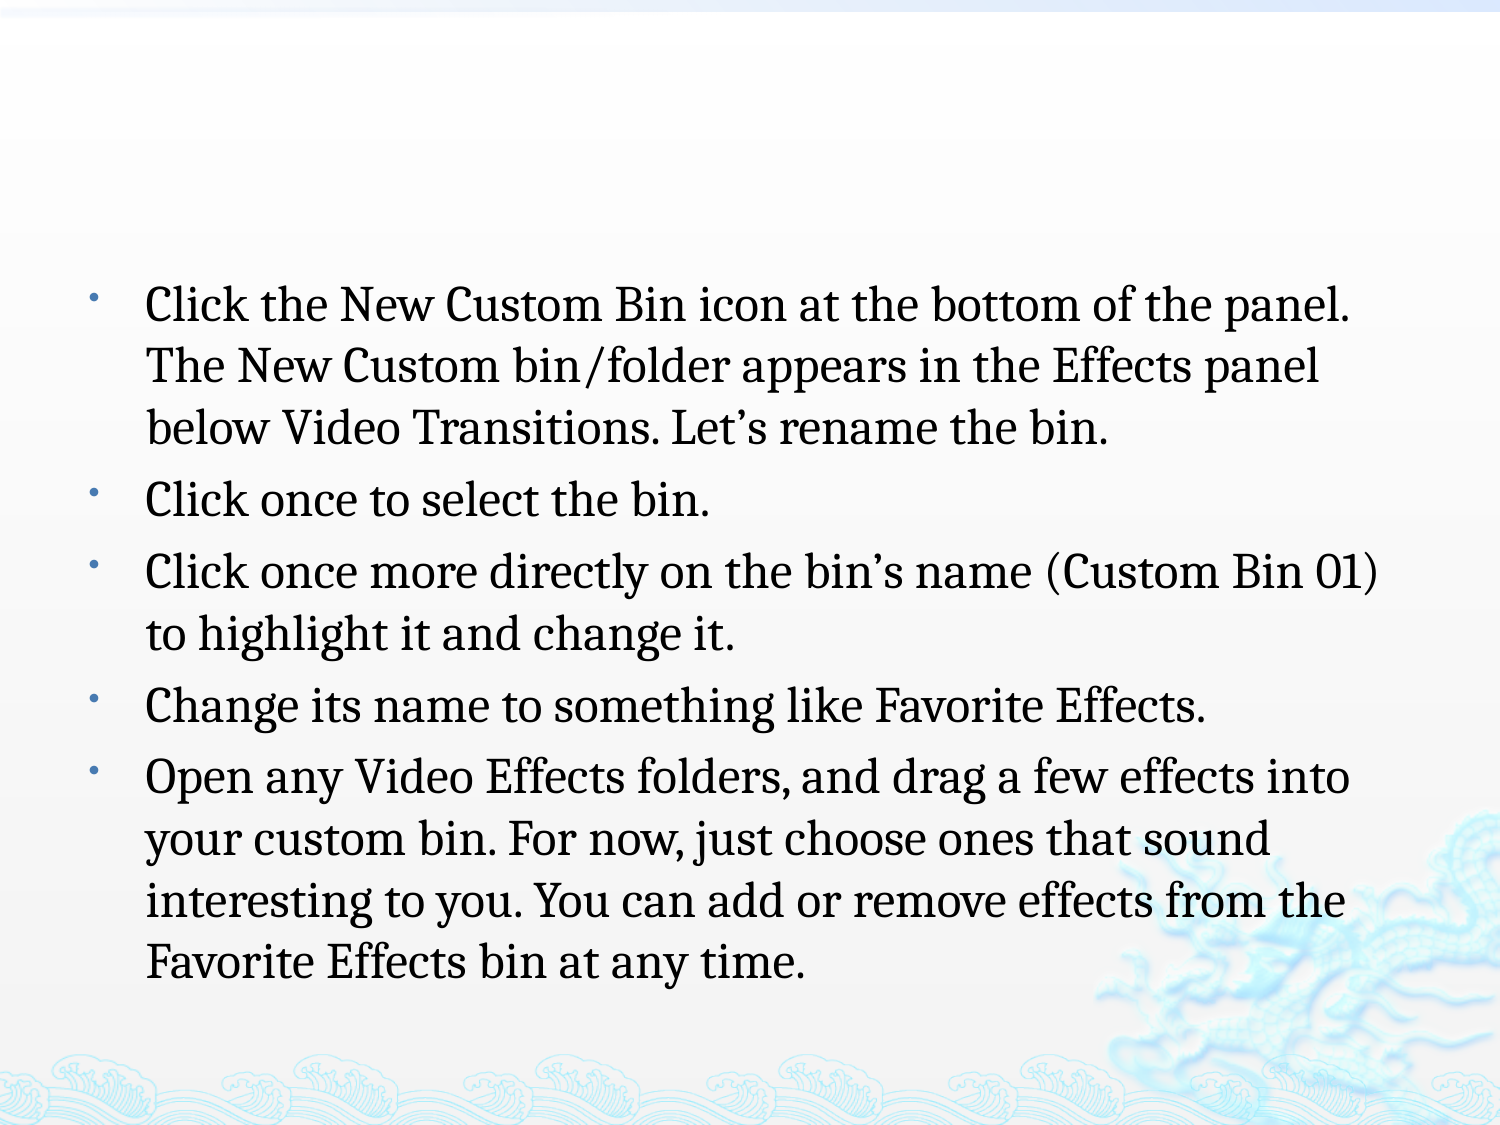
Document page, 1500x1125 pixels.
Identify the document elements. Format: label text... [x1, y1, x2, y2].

list Click the New Custom Bin icon at the bottom of the panel. The New Custom bin/folder appears in the Effects panel below Video Transitions. Let’s rename the bin. Click once to select the bin. Click once more directly on the bin’s name (Custom Bin 01) to highlight it and change it. Change its name to something like Favorite Effects. Open any Video Effects folders, and drag a few effects into your custom bin. For now, just choose ones that sound interesting to you. You can add or remove effects from the Favorite Effects bin at any time. [75, 262, 1425, 1005]
